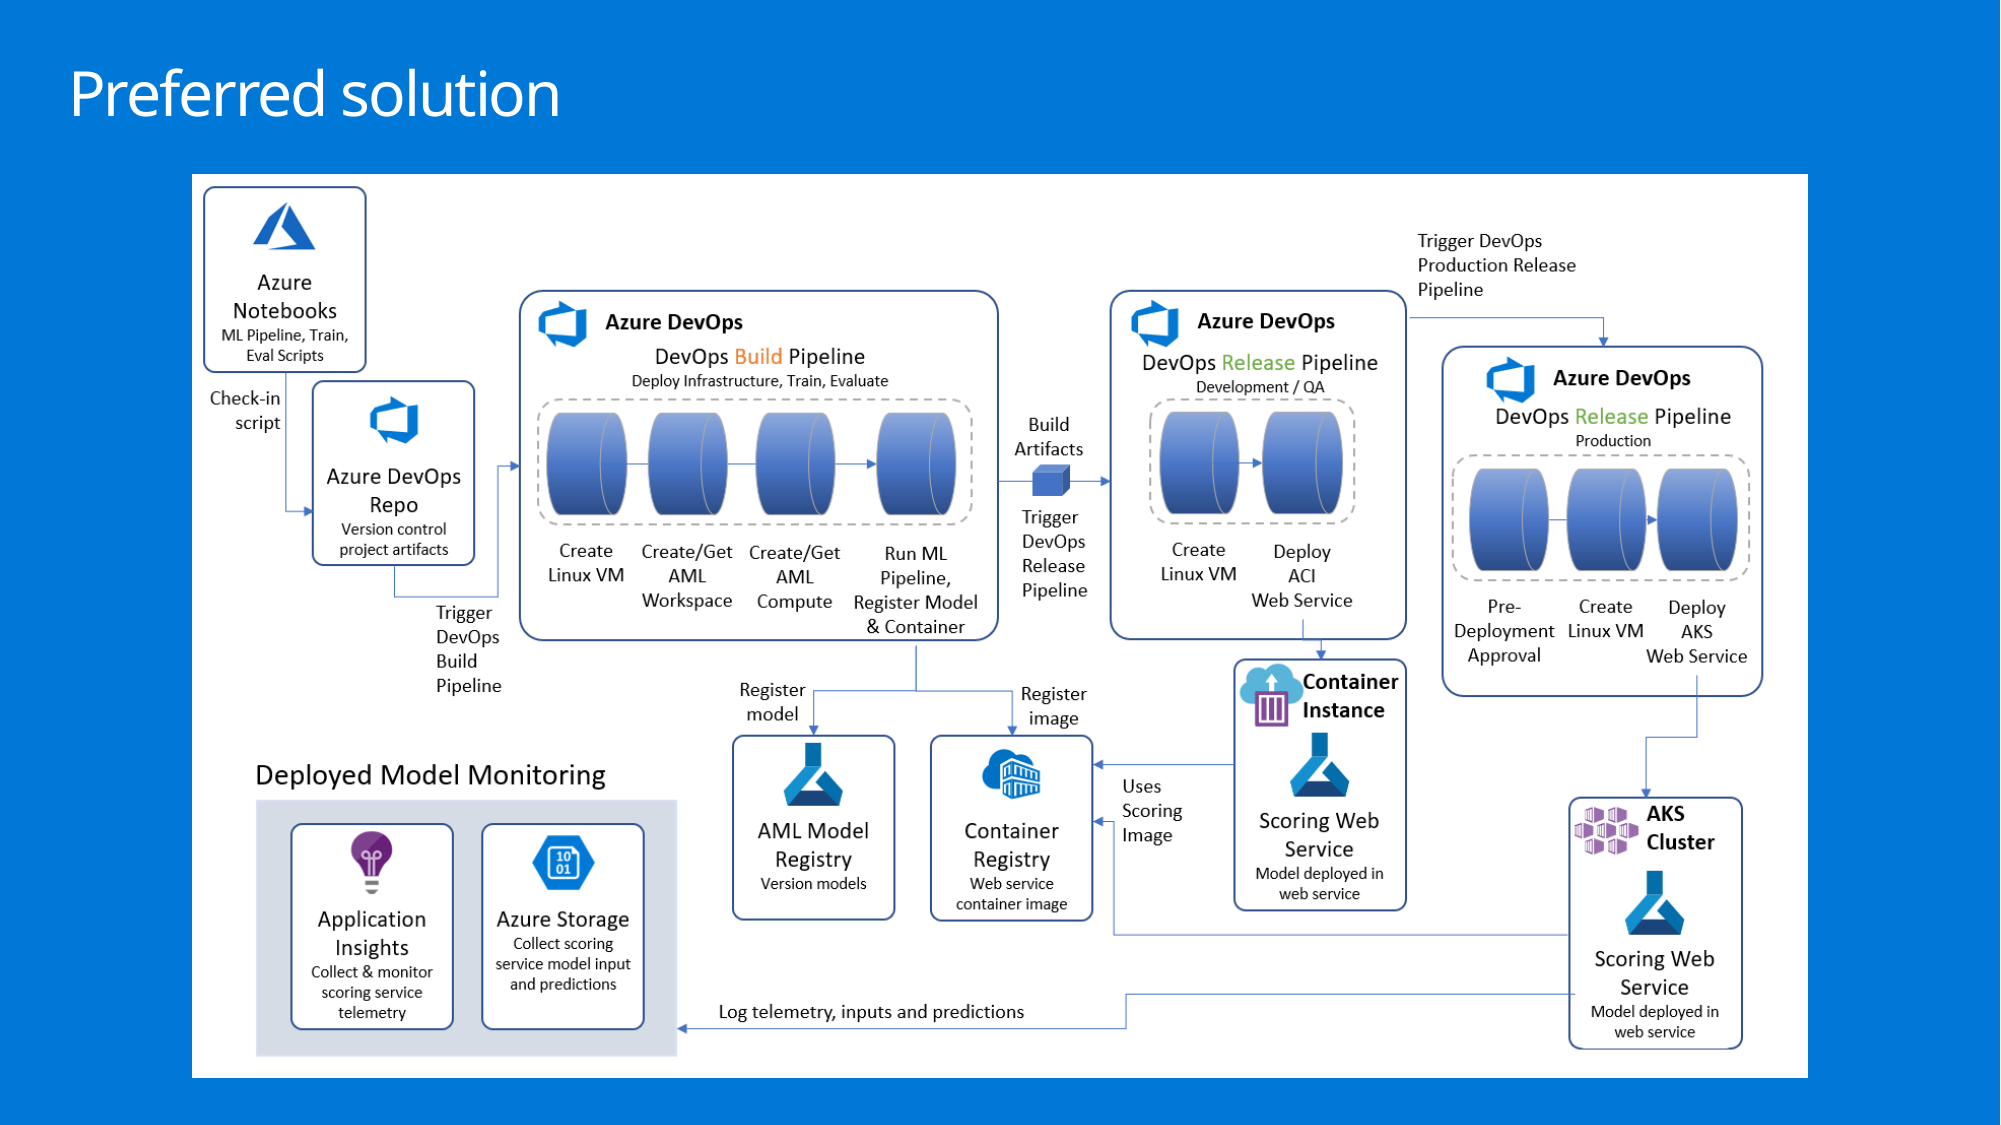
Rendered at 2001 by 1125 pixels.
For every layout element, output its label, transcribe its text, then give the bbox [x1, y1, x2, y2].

picture [191, 174, 1808, 1078]
title Preferred solution [44, 47, 1957, 196]
